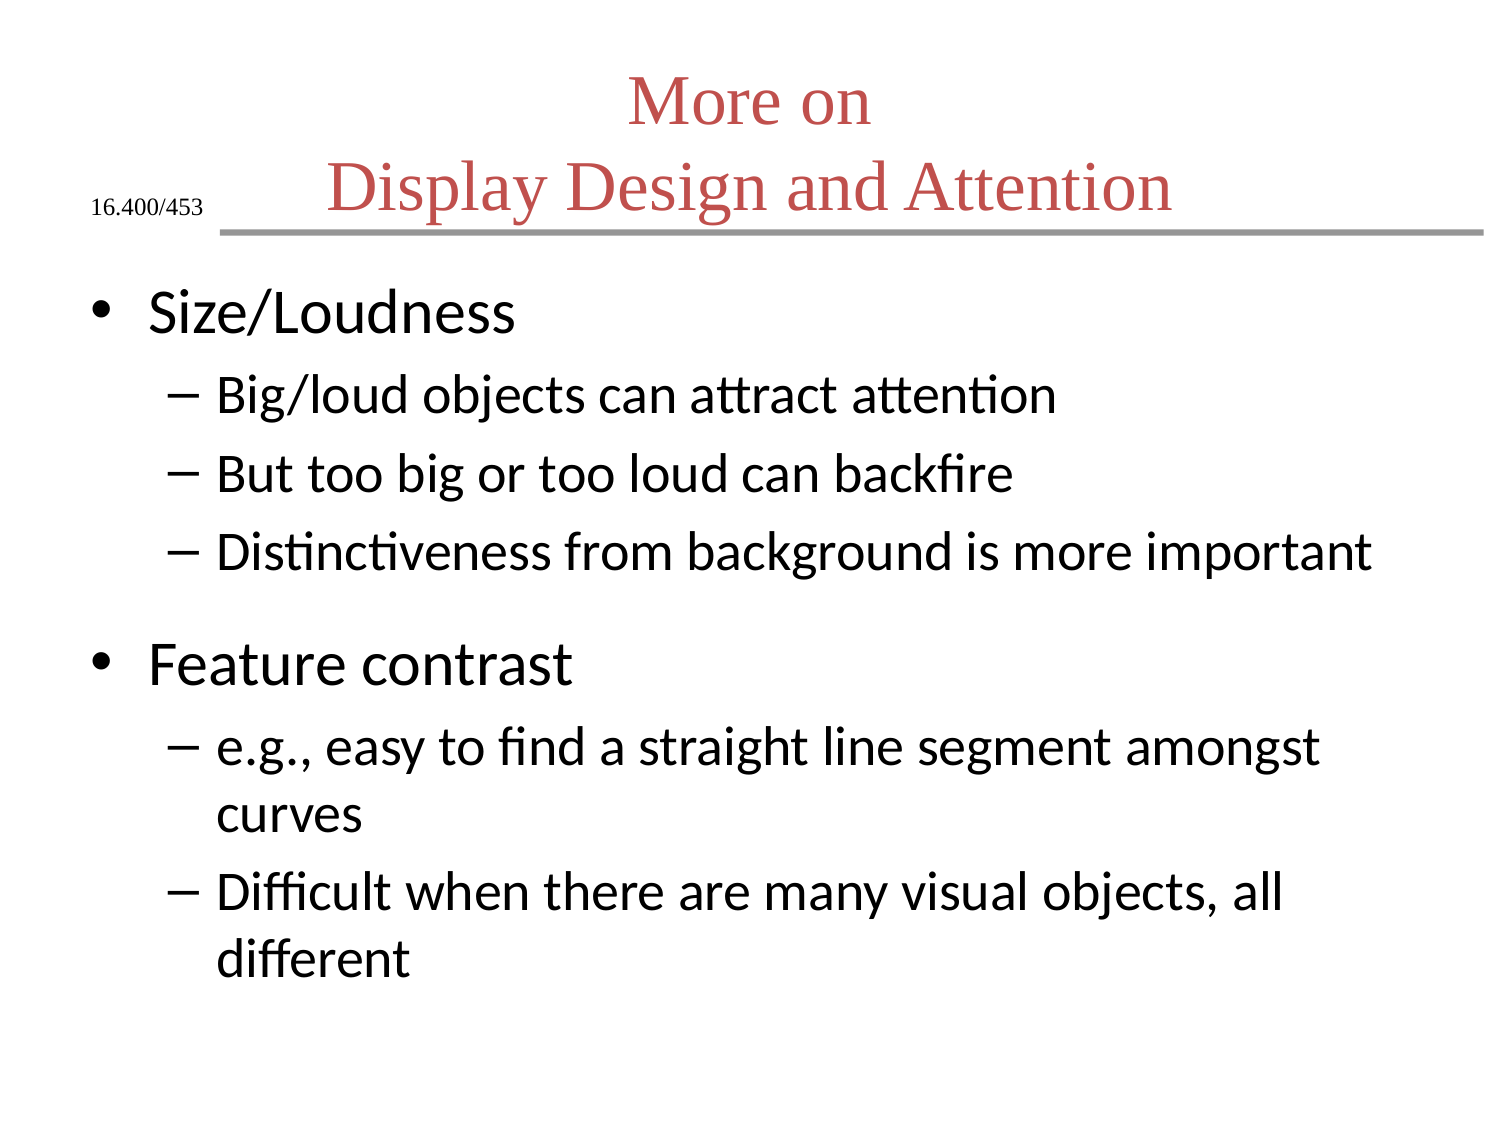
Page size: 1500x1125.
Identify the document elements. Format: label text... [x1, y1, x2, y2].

title More on Display Design and Attention [75, 45, 1425, 233]
list Size/Loudness Big/loud objects can attract attention But too big or too loud can backfire Distinctiveness from background is more important Feature contrast e.g., easy to find a straight line segment amongst curves Difficult when there are many visual objects, all different [75, 262, 1425, 1005]
